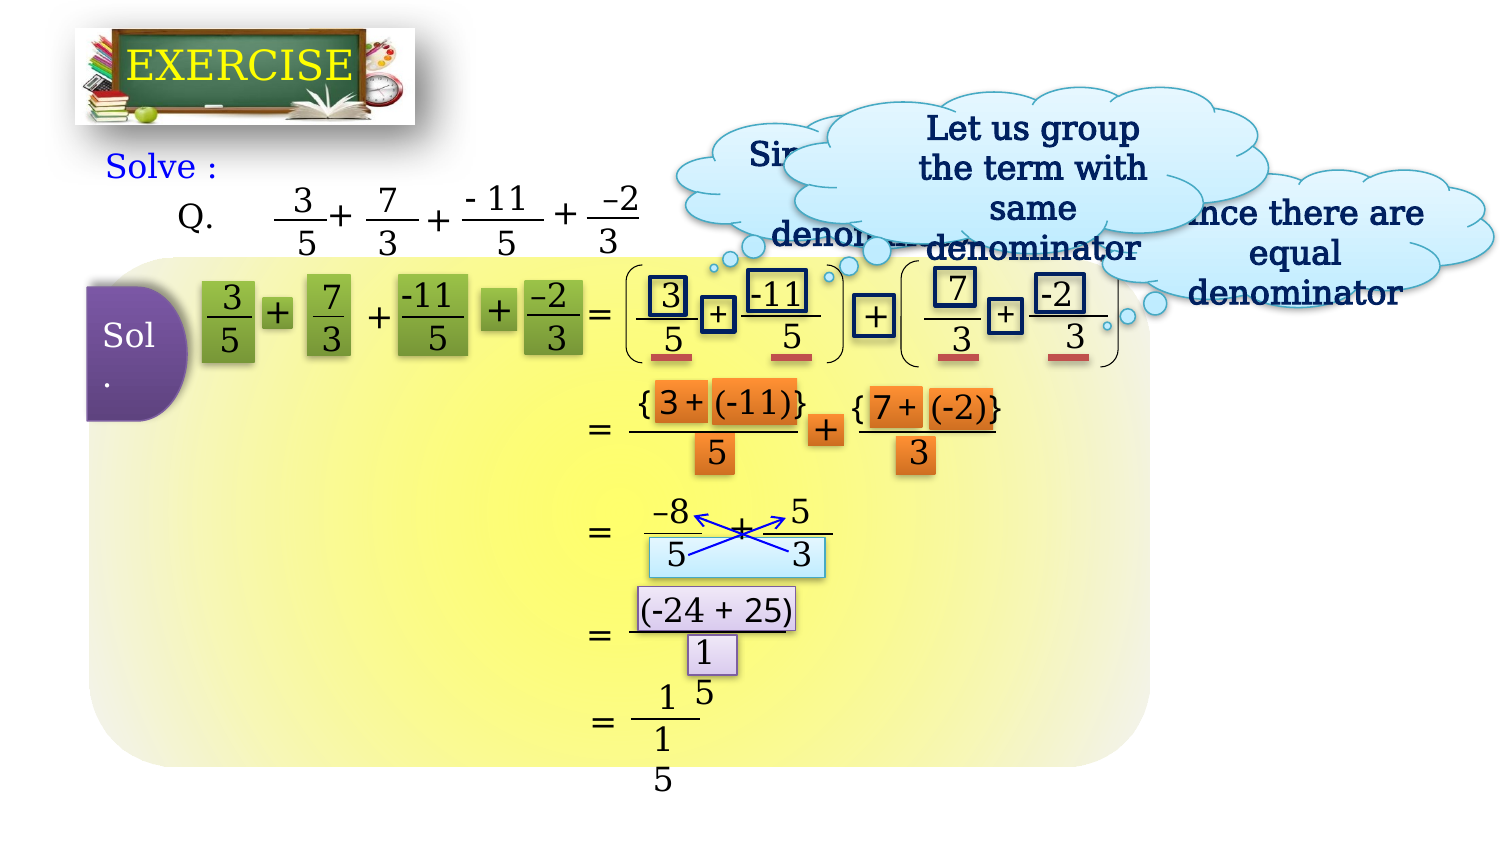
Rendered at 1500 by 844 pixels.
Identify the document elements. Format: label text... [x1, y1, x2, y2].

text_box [74, 28, 416, 125]
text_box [90, 137, 259, 243]
text_box 3 [1102, 321, 1110, 326]
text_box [86, 86, 1494, 806]
